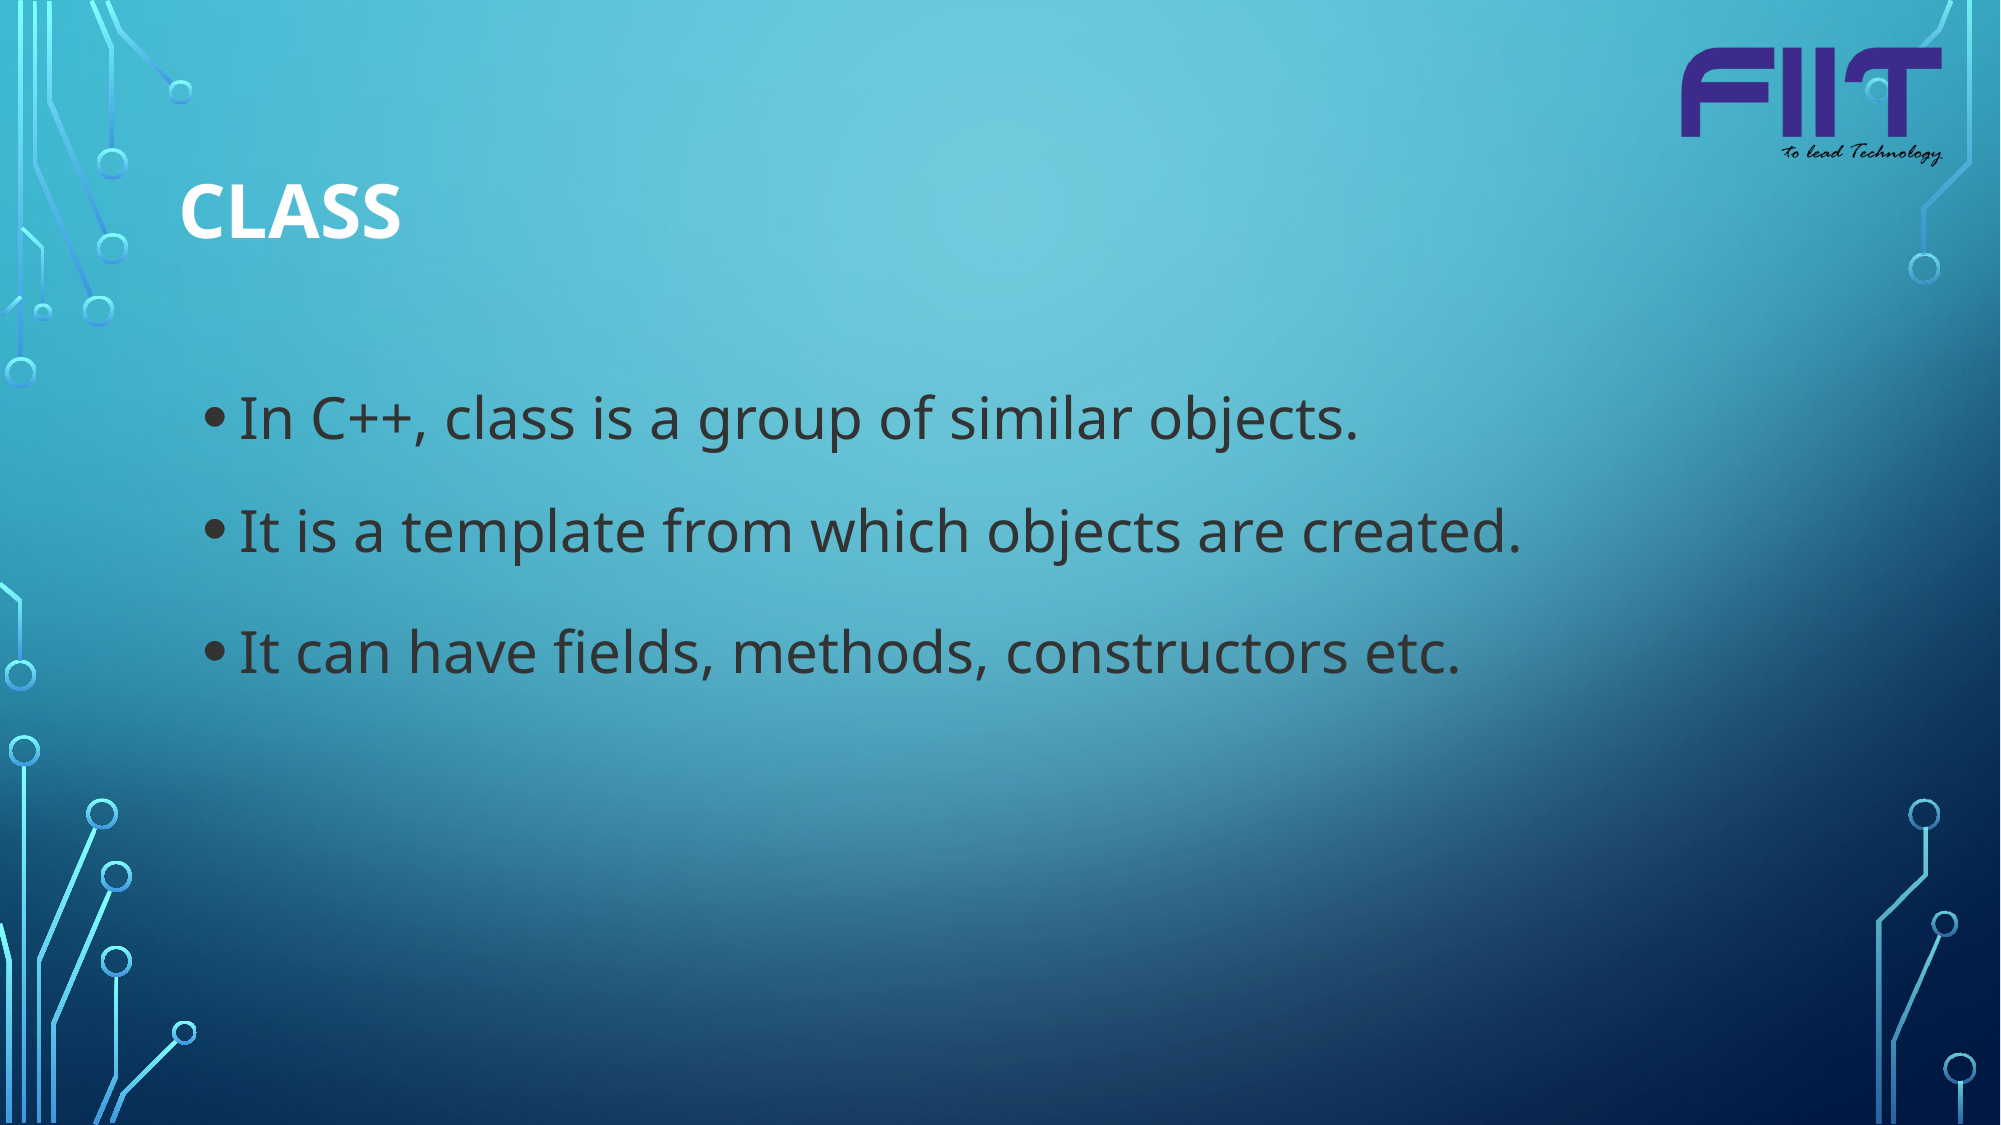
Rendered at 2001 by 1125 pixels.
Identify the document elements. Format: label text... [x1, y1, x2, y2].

list In C++, class is a group of similar objects. It is a template from which objects are created. It can have fields, methods, constructors etc. [187, 369, 1813, 950]
title Class [163, 101, 1813, 418]
picture [1671, 32, 1953, 170]
